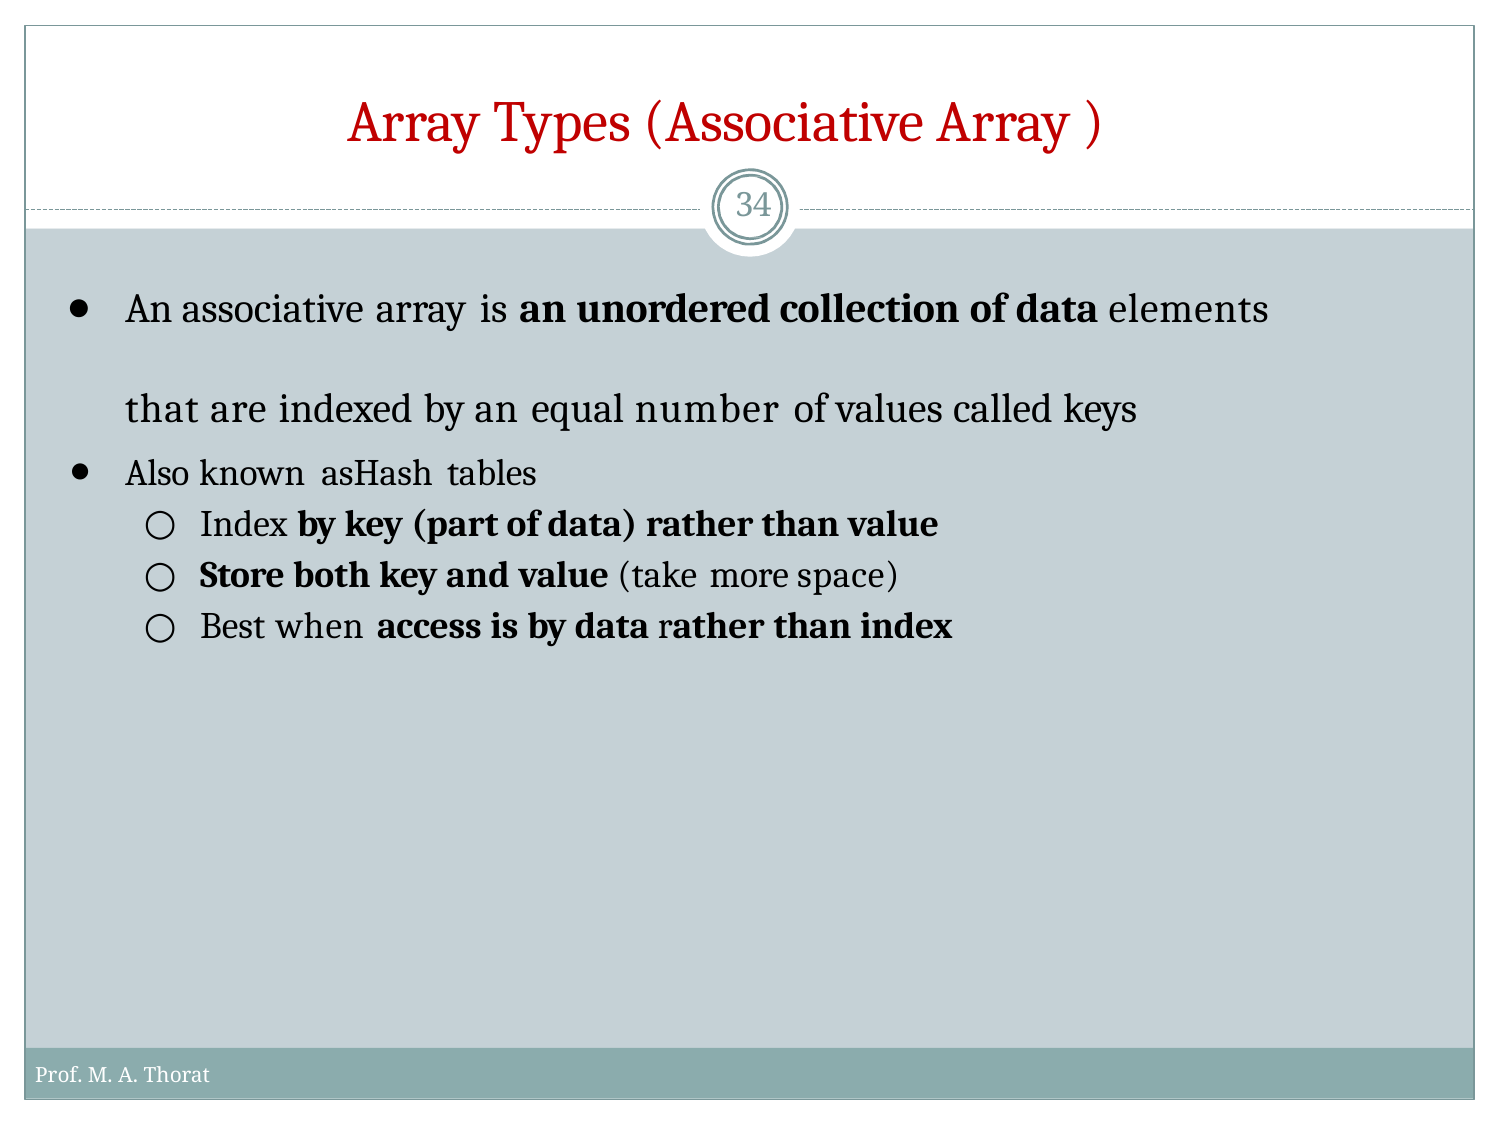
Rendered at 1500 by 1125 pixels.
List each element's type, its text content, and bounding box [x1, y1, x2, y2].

footer Prof. M. A. Thorat [33, 1061, 331, 1091]
text_box 34 An associative array is an unordered collection of data elements that are indexed by an equal number of values called keys Also known asHash tables Index by key (part of data) rather than value Store both key and value (take more space) Best when access is by data rather than index [64, 181, 1426, 647]
title Array Types (Associative Array ) [151, 80, 1349, 181]
